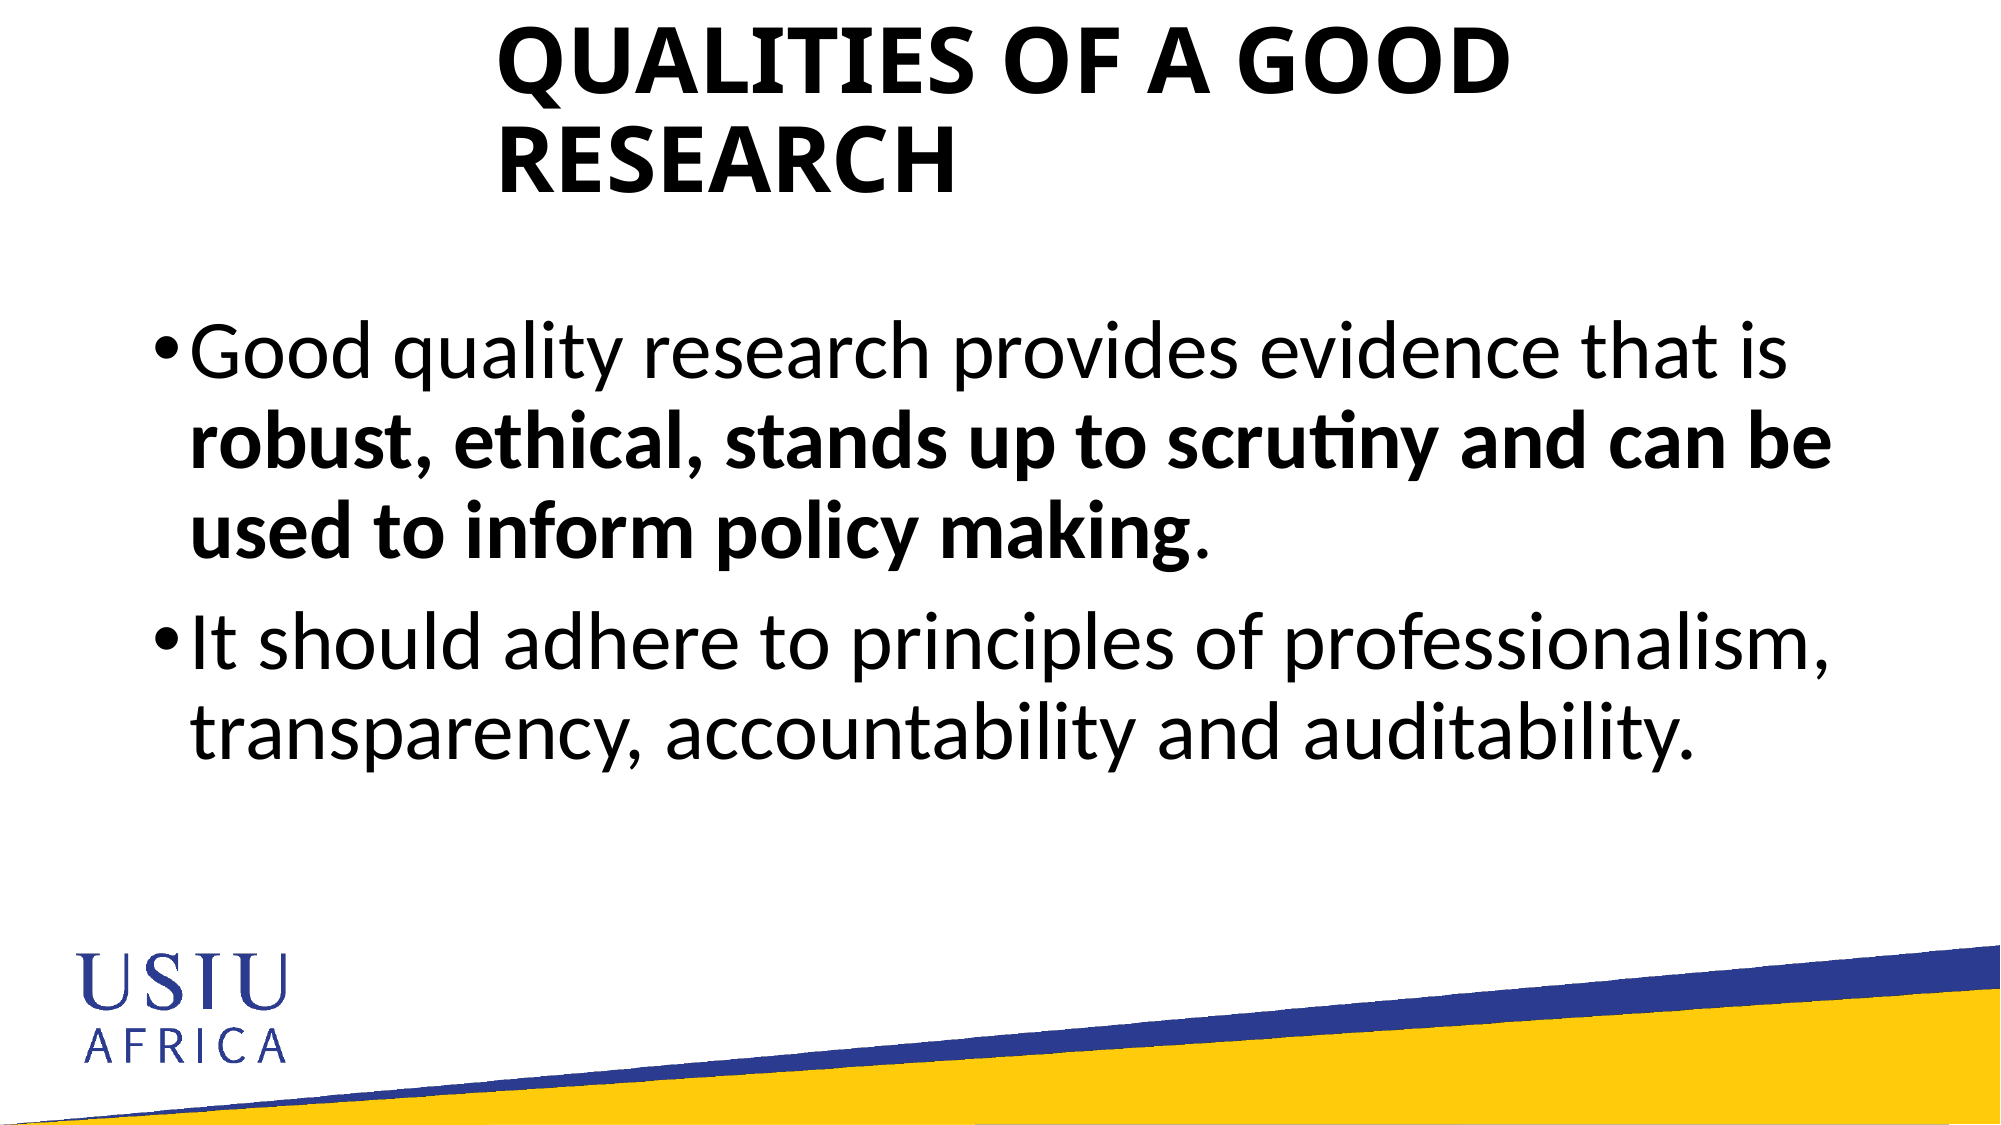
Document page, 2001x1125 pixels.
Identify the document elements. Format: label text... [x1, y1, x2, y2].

list Good quality research provides evidence that is robust, ethical, stands up to scrutiny and can be used to inform policy making. It should adhere to principles of professionalism, transparency, accountability and auditability. [137, 299, 1863, 1014]
picture [0, 0, 2000, 1125]
title QUALITIES OF A GOOD RESEARCH [479, 59, 1863, 278]
